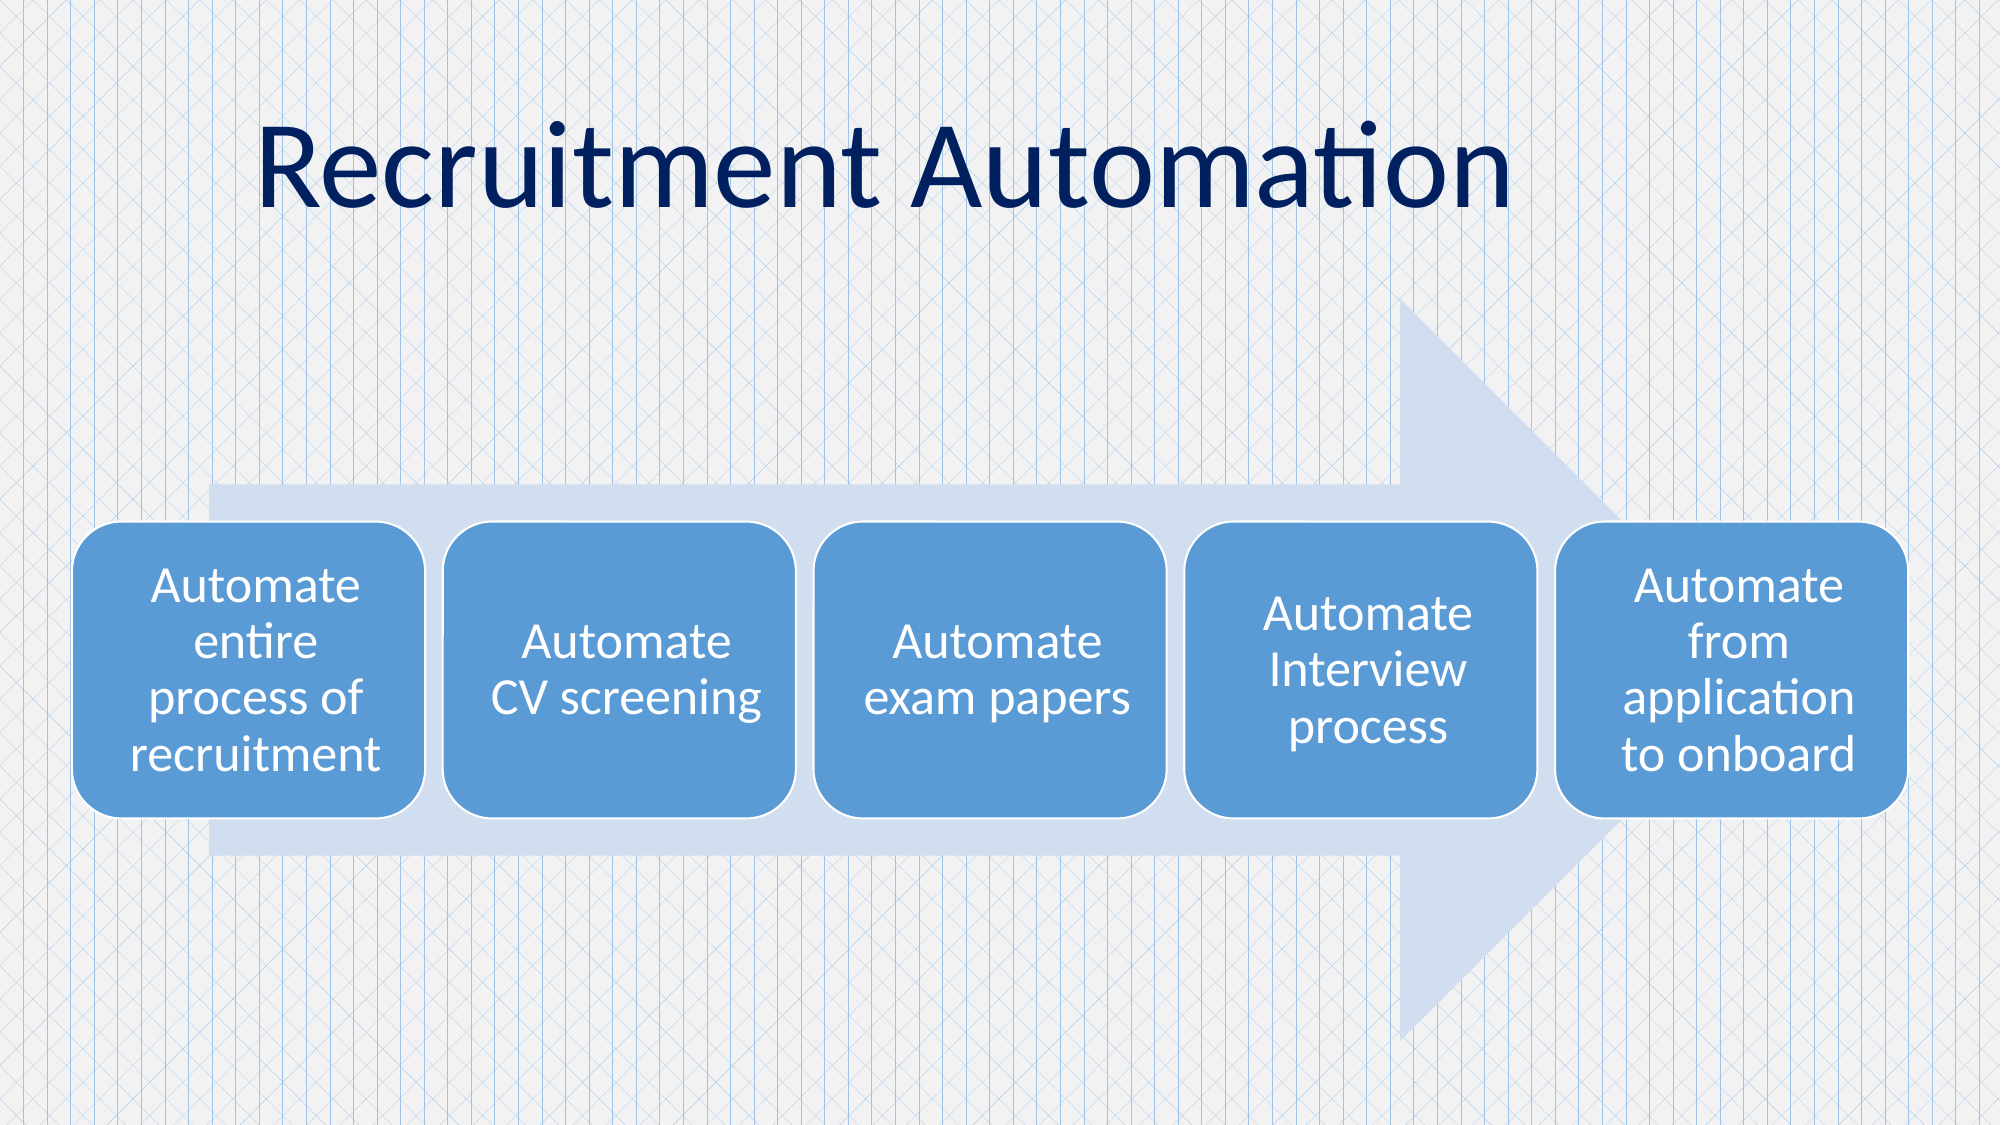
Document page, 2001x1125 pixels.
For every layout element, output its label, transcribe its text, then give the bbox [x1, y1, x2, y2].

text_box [71, 298, 1910, 1042]
text_box Recruitment Automation [89, 74, 1970, 390]
